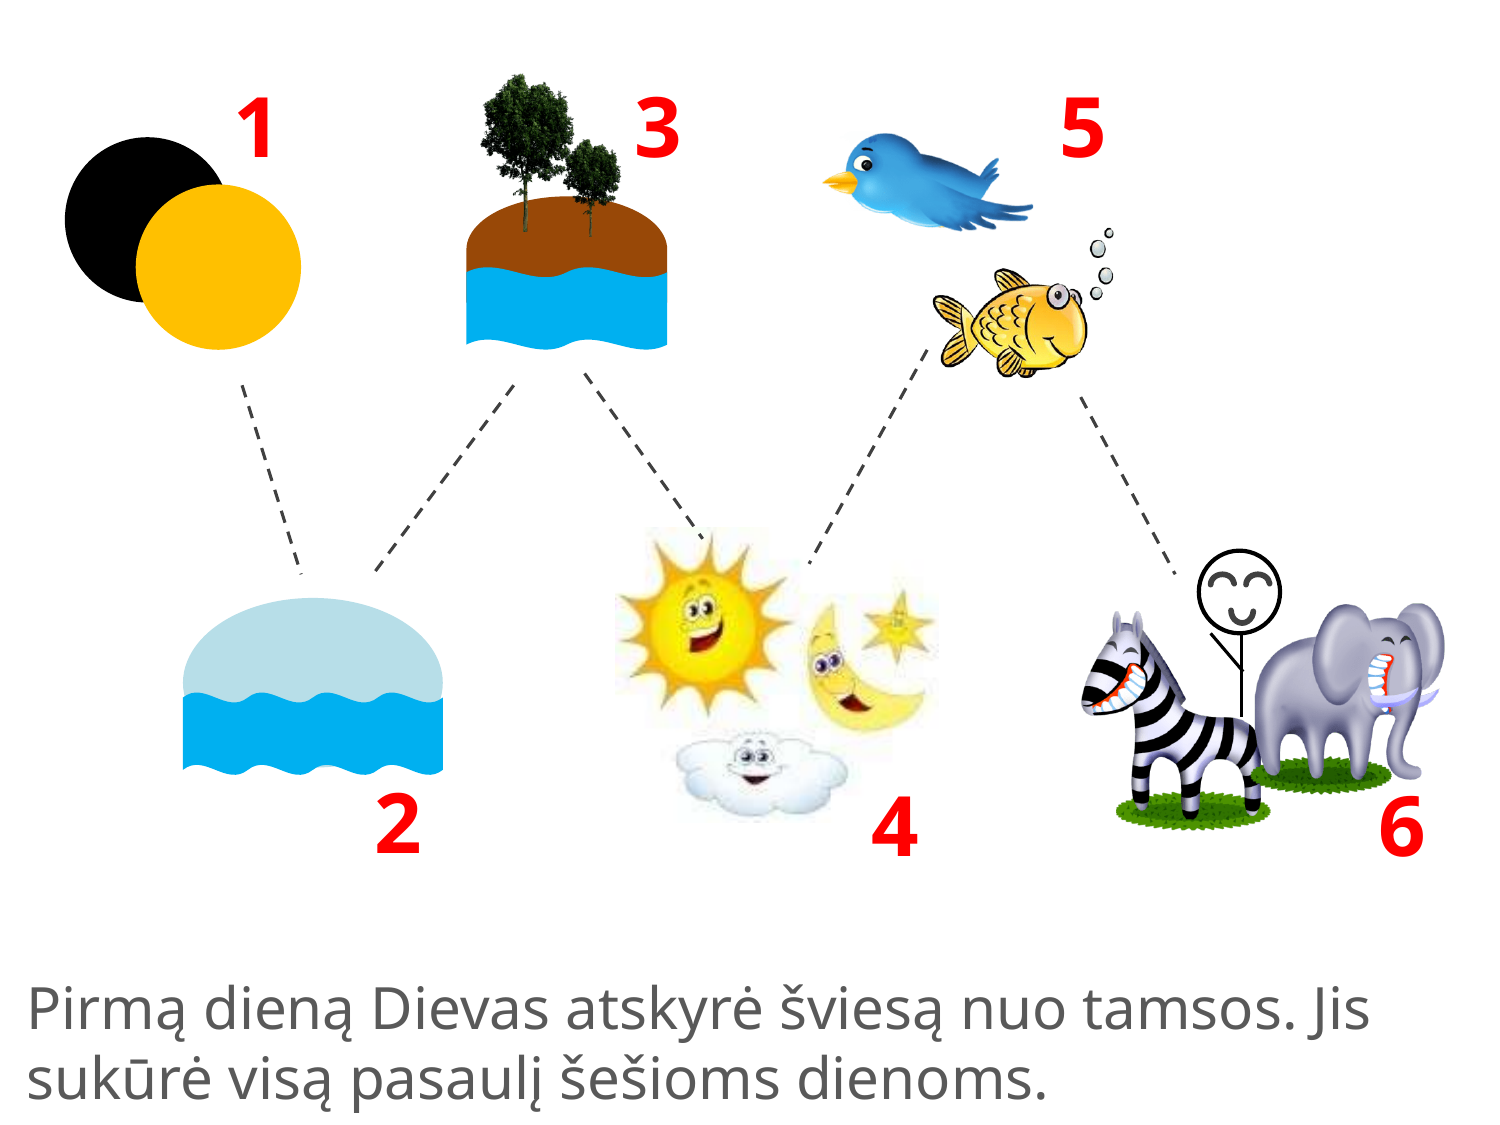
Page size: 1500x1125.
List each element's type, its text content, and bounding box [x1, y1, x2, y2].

text_box [62, 135, 207, 305]
text_box [180, 690, 314, 777]
text_box 4 [844, 765, 945, 880]
picture [615, 526, 940, 823]
text_box 2 [348, 763, 449, 878]
text_box [1208, 572, 1237, 587]
text_box [464, 204, 670, 275]
text_box 6 [1352, 803, 1453, 880]
text_box Pirmą dieną Dievas atskyrė šviesą nuo tamsos. Jis sukūrė visą pasaulį šešioms dienoms. [11, 964, 1498, 1119]
text_box [133, 182, 304, 352]
picture [1068, 585, 1449, 832]
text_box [241, 385, 302, 575]
picture [478, 71, 622, 237]
text_box [1196, 548, 1282, 608]
text_box [464, 265, 670, 352]
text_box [808, 349, 928, 565]
text_box 5 [1033, 66, 1134, 182]
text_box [584, 373, 703, 540]
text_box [1210, 633, 1244, 672]
text_box 1 [206, 66, 308, 182]
text_box 3 [608, 66, 709, 182]
text_box [310, 690, 445, 774]
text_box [1080, 396, 1176, 575]
text_box [1243, 572, 1272, 585]
picture [820, 125, 1117, 387]
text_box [371, 385, 514, 576]
text_box [180, 595, 445, 700]
